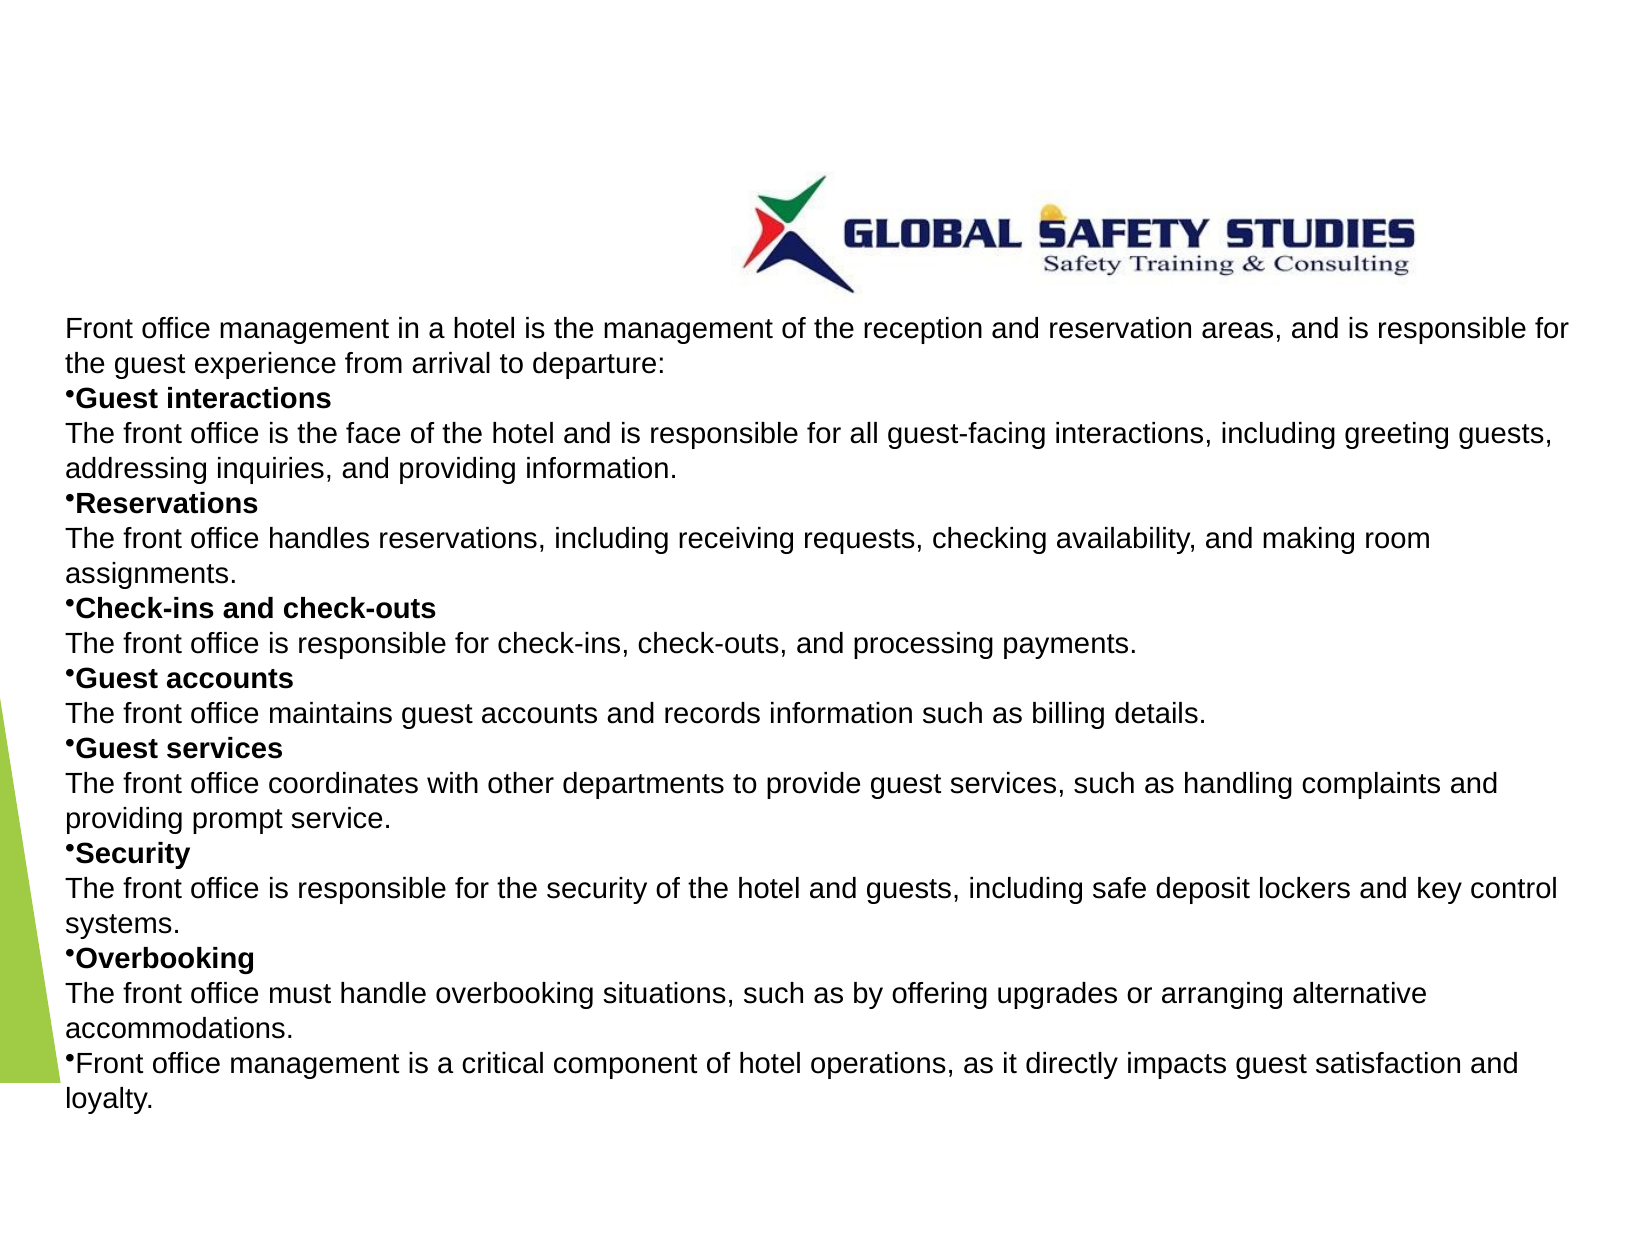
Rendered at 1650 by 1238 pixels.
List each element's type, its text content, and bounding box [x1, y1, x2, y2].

picture [731, 171, 1427, 307]
title Front office management in a hotel is the management of the reception and reservation areas, and is responsible for the guest experience from arrival to departure: Guest interactions The front office is the face of the hotel and is responsible for all guest-facing interactions, including greeting guests, addressing inquiries, and providing information. Reservations The front office handles reservations, including receiving requests, checking availability, and making room assignments. Check-ins and check-outs The front office is responsible for check-ins, check-outs, and processing payments. Guest accounts The front office maintains guest accounts and records information such as billing details. Guest services The front office coordinates with other departments to provide guest services, such as handling complaints and providing prompt service. Security The front office is responsible for the security of the hotel and guests, including safe deposit lockers and key control systems. Overbooking The front office must handle overbooking situations, such as by offering upgrades or arranging alternative accommodations. Front office management is a critical component of hotel operations, as it directly impacts guest satisfaction and loyalty. [50, 302, 1625, 1122]
text_box [0, 697, 50, 1083]
